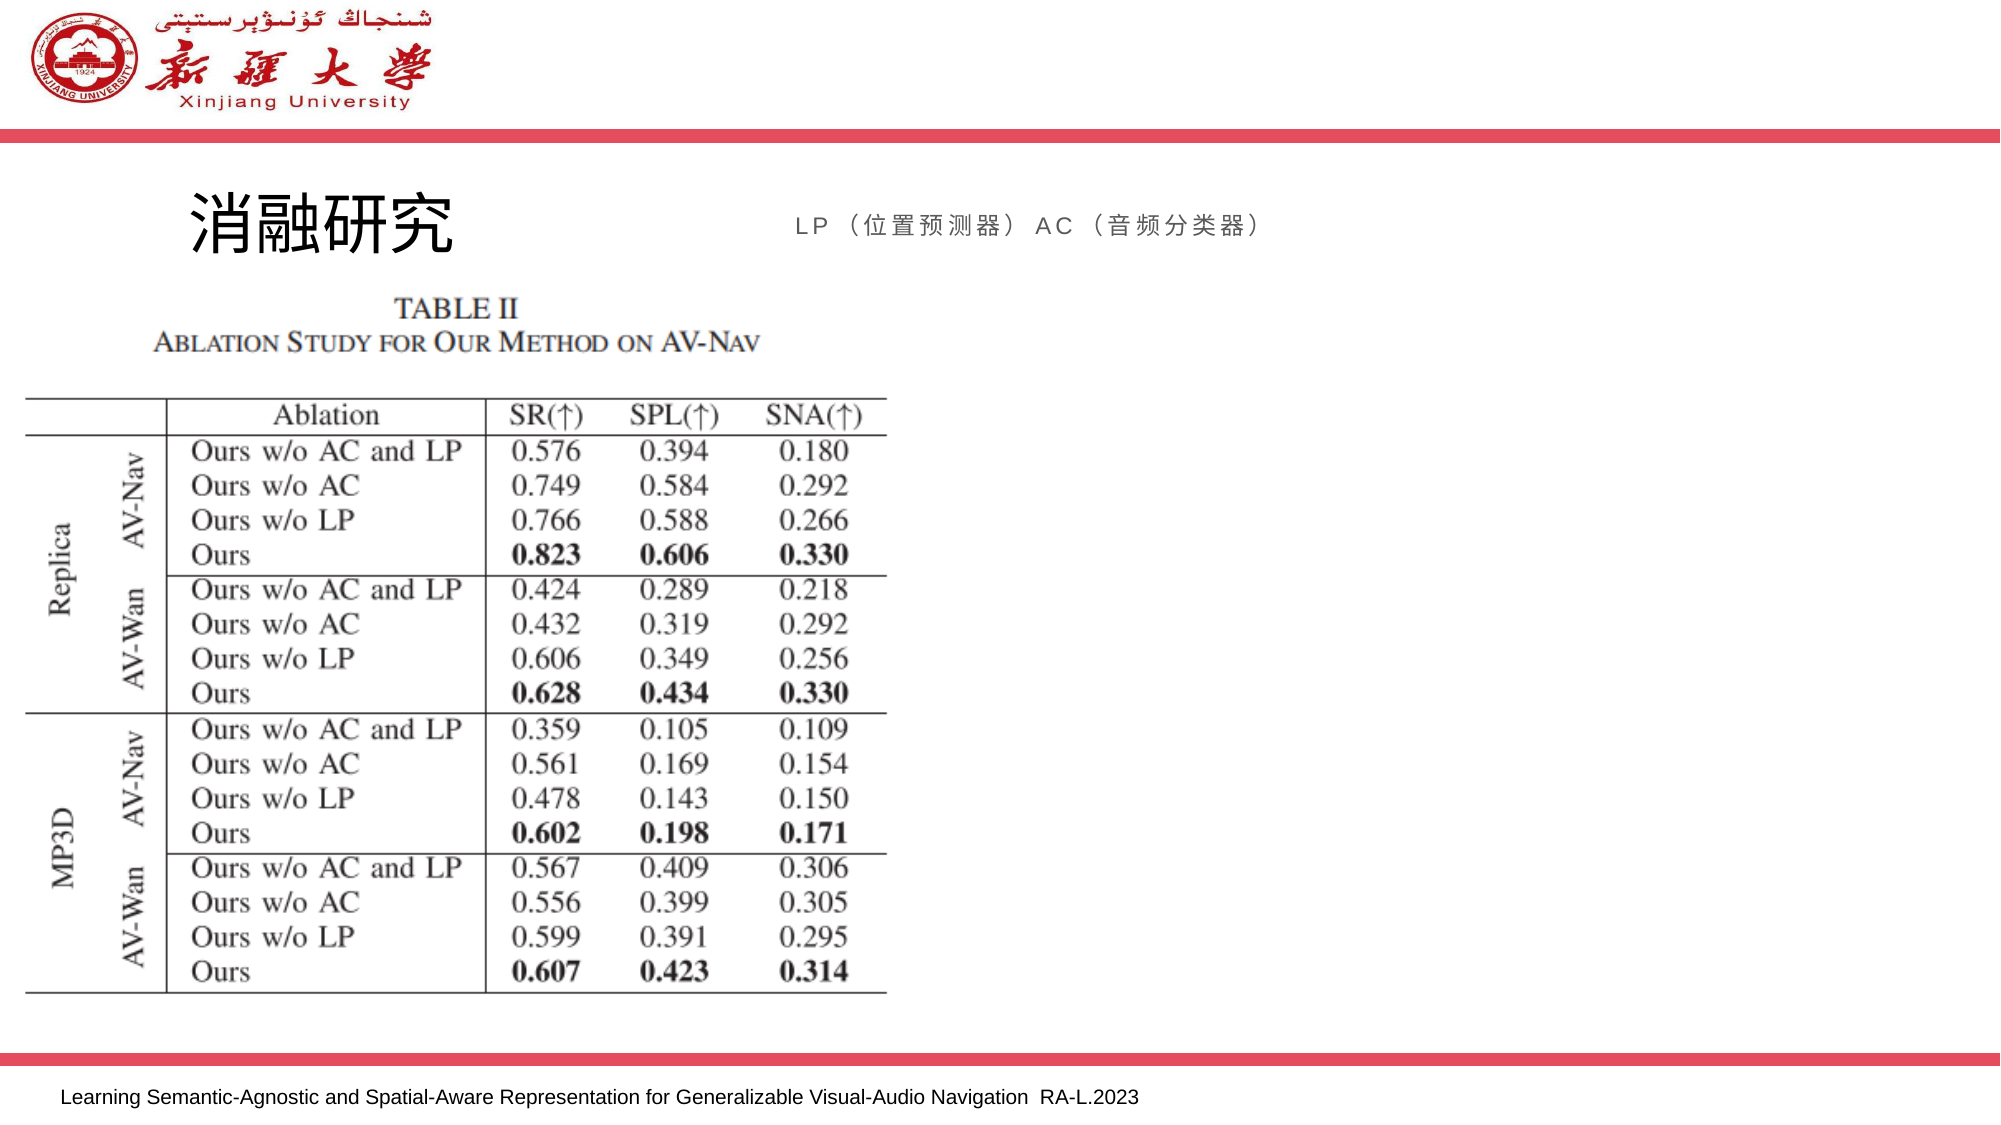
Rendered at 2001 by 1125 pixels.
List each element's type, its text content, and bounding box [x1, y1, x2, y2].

subtitle LP（位置预测器）AC（音频分类器） [780, 200, 1314, 248]
picture [0, 0, 482, 131]
text_box 消融研究 [9, 174, 635, 261]
picture [24, 266, 913, 1000]
text_box Learning Semantic-Agnostic and Spatial-Aware Representation for Generalizable Visual-Audio Navigation RA-L.2023 [45, 1075, 1920, 1116]
text_box [0, 129, 2000, 143]
text_box [0, 1053, 2000, 1066]
